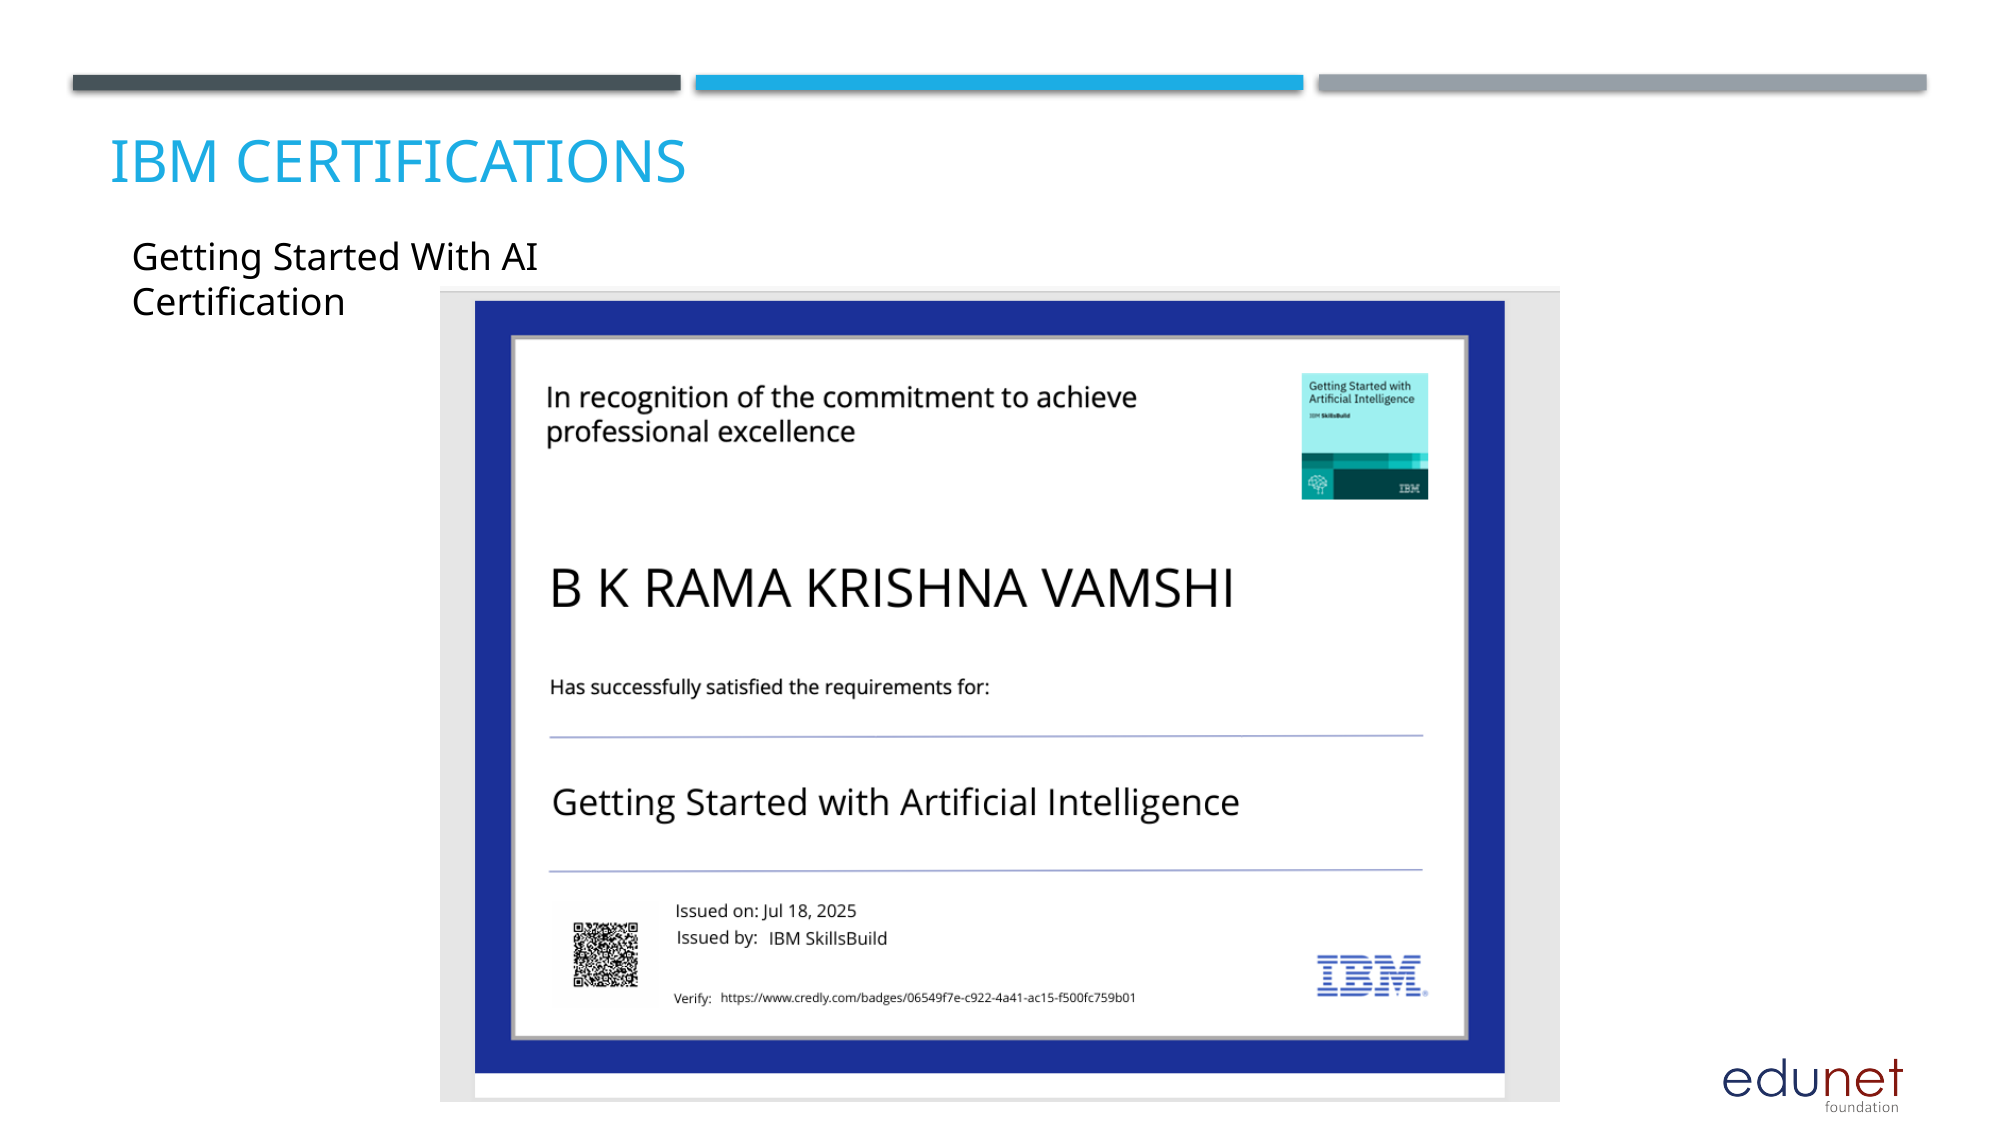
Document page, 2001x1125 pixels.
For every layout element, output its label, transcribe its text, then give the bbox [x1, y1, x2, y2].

text_box Getting Started With AI Certification [116, 225, 764, 331]
picture [440, 285, 1560, 1102]
title IBM Certifications [95, 115, 1905, 203]
picture [1719, 1056, 1905, 1116]
